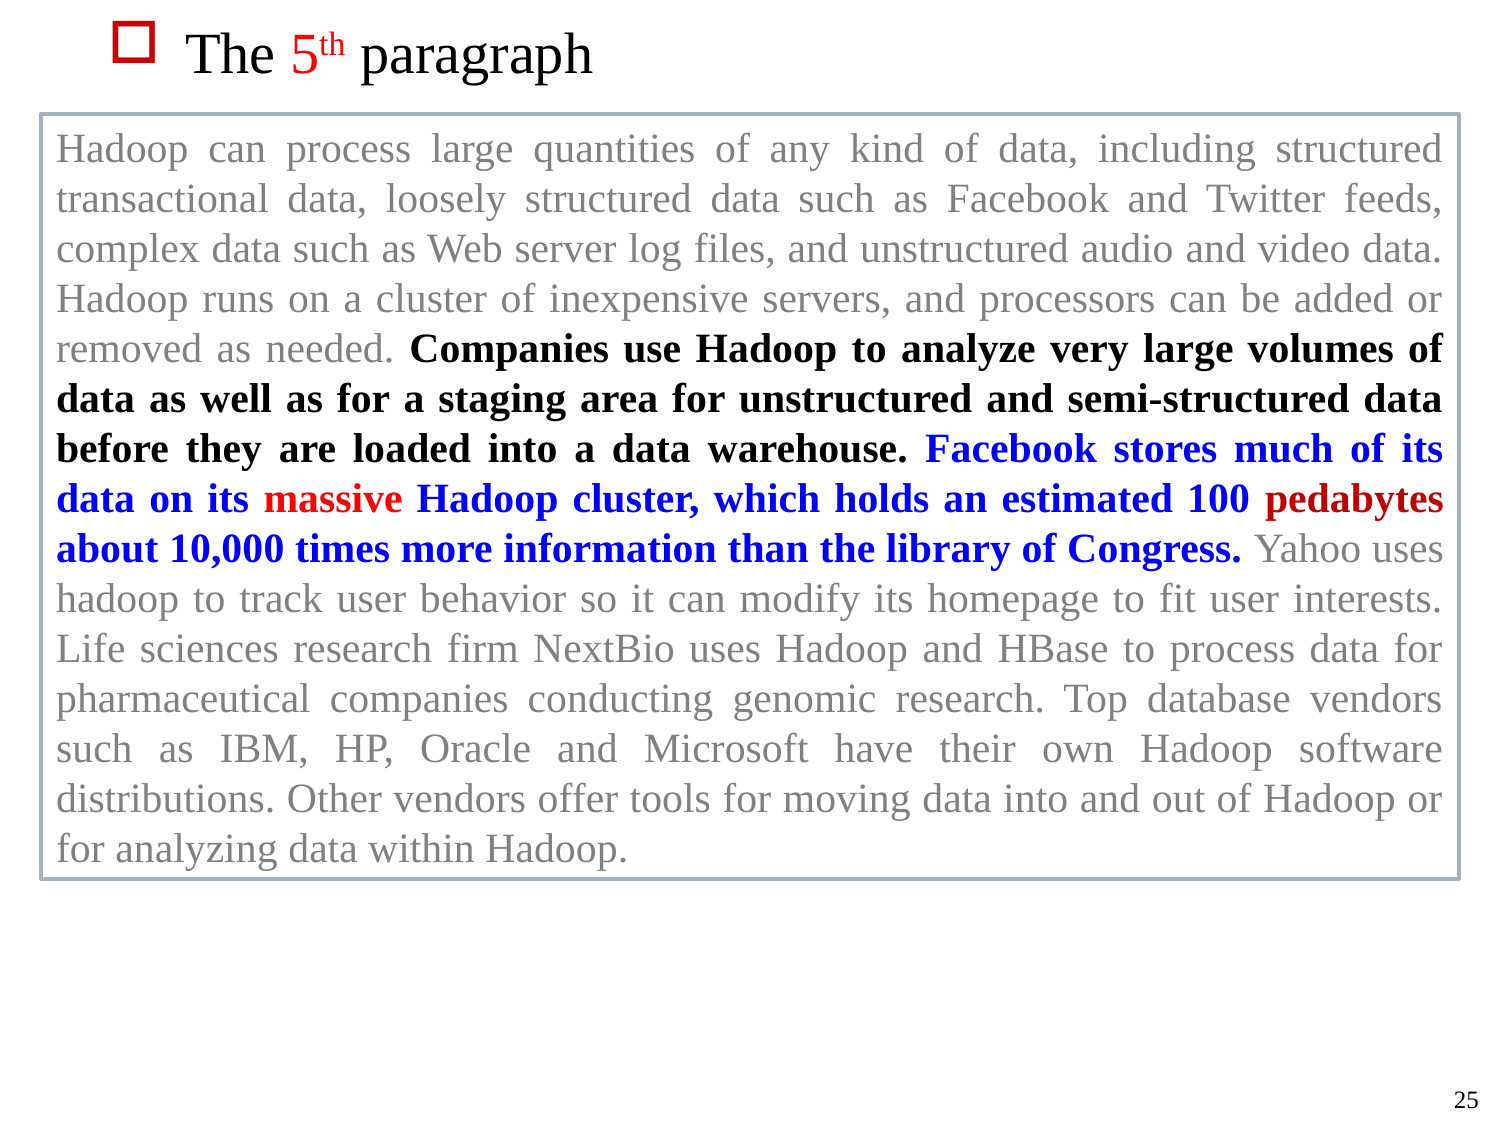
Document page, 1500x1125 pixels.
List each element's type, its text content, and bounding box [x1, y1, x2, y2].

footer 25 [1405, 1034, 1495, 1121]
text_box Hadoop can process large quantities of any kind of data, including structured transactional data, loosely structured data such as Facebook and Twitter feeds, complex data such as Web server log files, and unstructured audio and video data. Hadoop runs on a cluster of inexpensive servers, and processors can be added or removed as needed. Companies use Hadoop to analyze very large volumes of data as well as for a staging area for unstructured and semi-structured data before they are loaded into a data warehouse. Facebook stores much of its data on its massive Hadoop cluster, which holds an estimated 100 pedabytes about 10,000 times more information than the library of Congress. Yahoo uses hadoop to track user behavior so it can modify its homepage to fit user interests. Life sciences research firm NextBio uses Hadoop and HBase to process data for pharmaceutical companies conducting genomic research. Top database vendors such as IBM, HP, Oracle and Microsoft have their own Hadoop software distributions. Other vendors offer tools for moving data into and out of Hadoop or for analyzing data within Hadoop. [39, 112, 1461, 881]
list The 5th paragraph [92, 7, 1406, 112]
